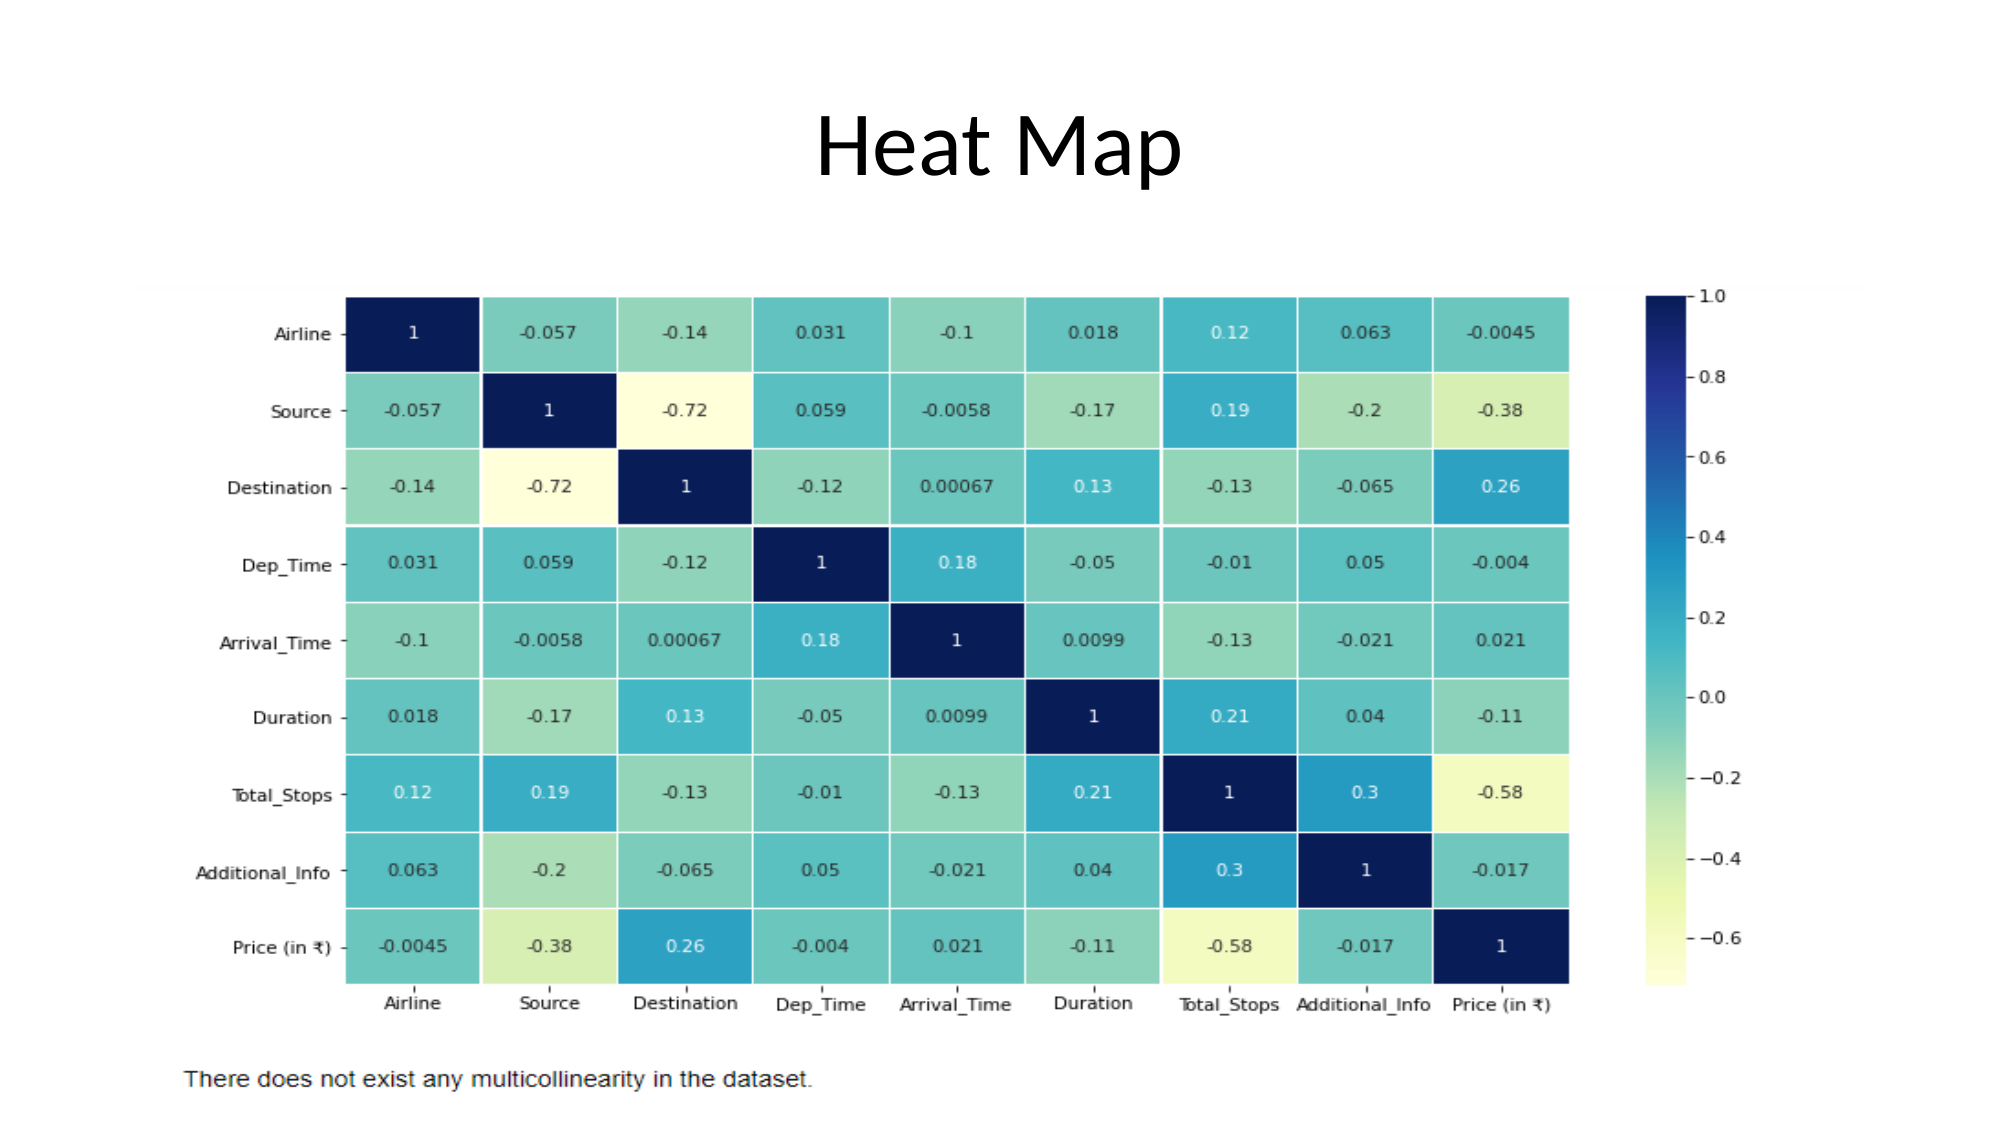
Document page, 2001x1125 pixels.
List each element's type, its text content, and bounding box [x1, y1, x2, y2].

picture [136, 285, 1862, 1103]
title Heat Map [99, 45, 1900, 233]
